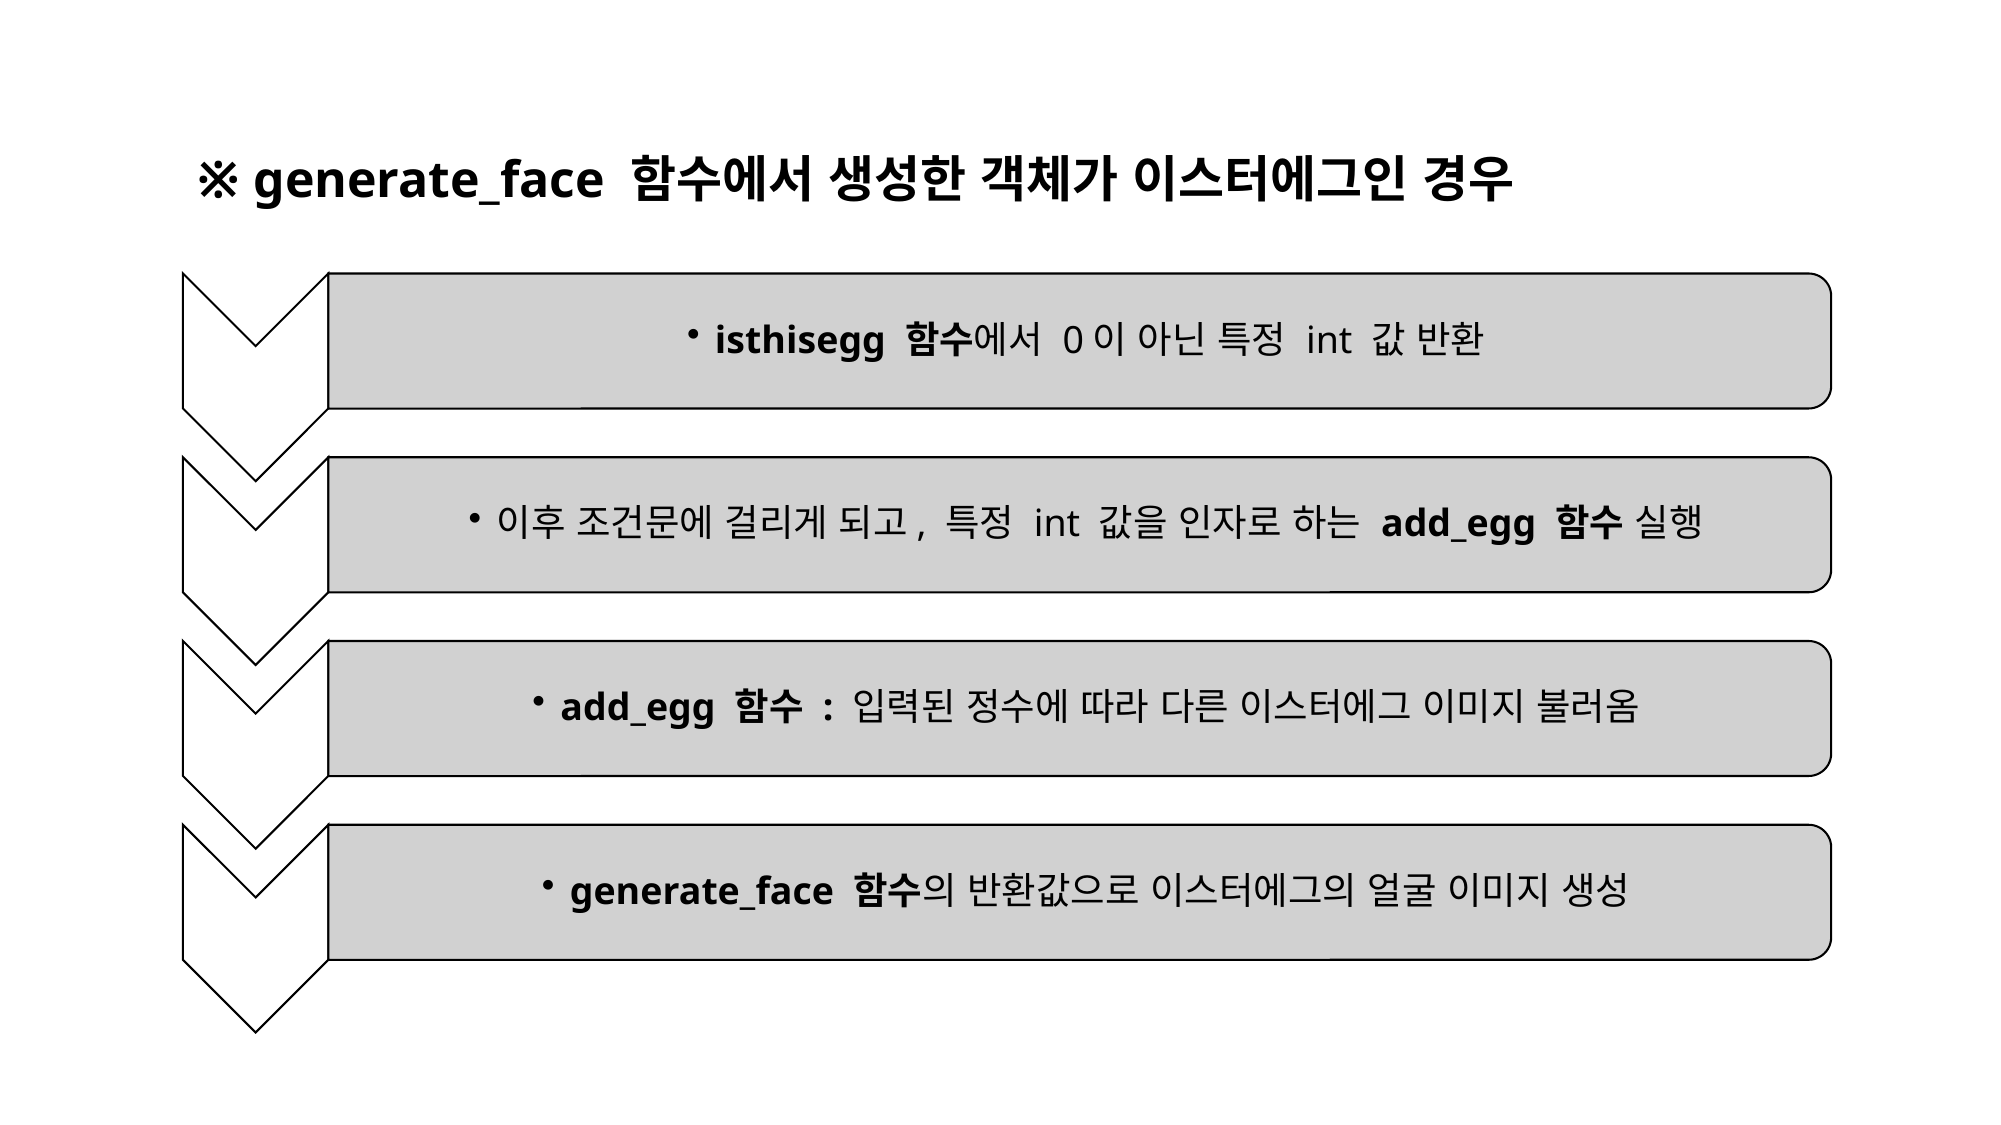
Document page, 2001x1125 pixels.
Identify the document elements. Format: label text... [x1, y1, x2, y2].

list ※ generate_face 함수에서 생성한 객체가 이스터에그인 경우 [182, 148, 1869, 217]
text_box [182, 272, 1832, 1034]
